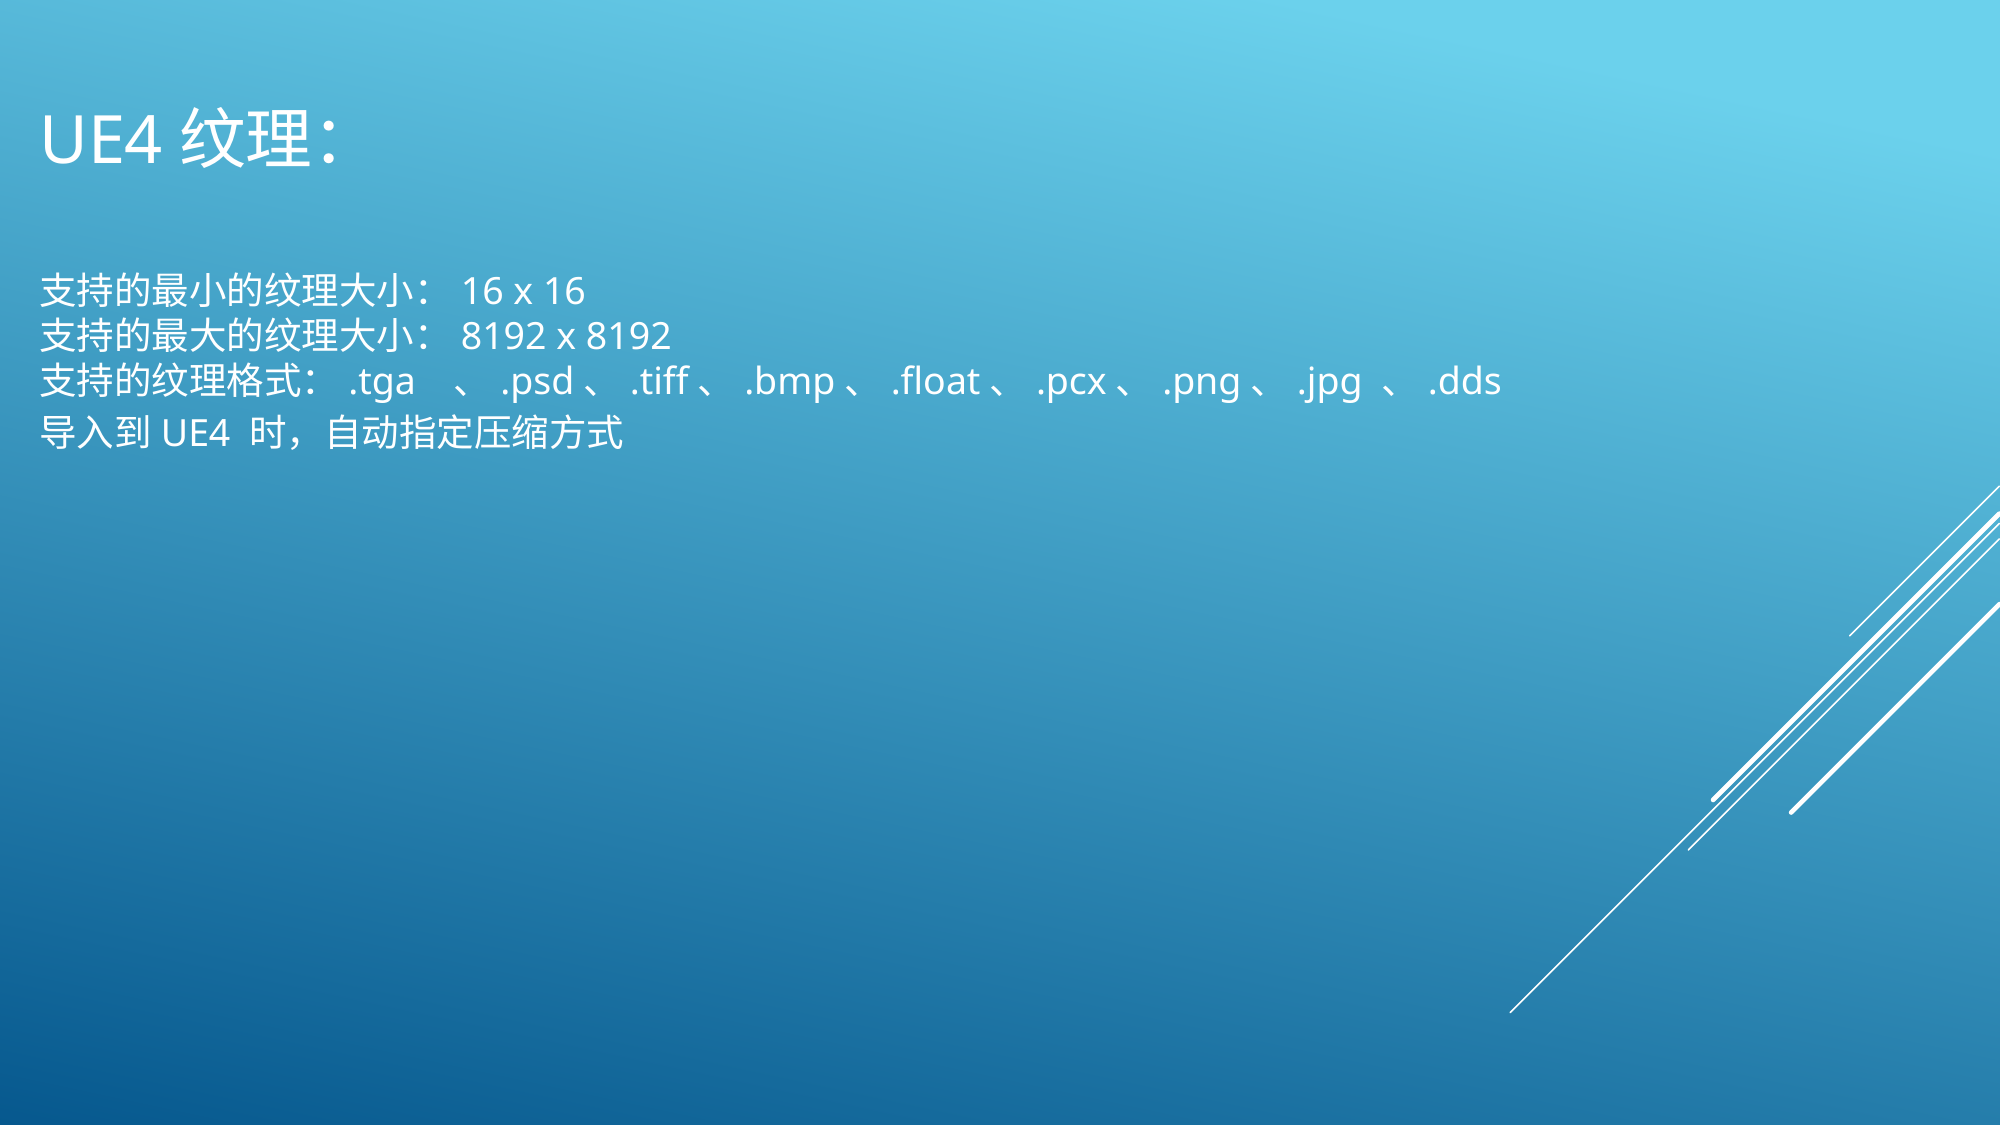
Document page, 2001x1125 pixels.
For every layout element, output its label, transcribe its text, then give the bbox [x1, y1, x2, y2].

text_box UE4纹理： 支持的最小的纹理大小：16 x 16 支持的最大的纹理大小：8192 x 8192 支持的纹理格式：.tga 、.psd、.tiff、.bmp、.float、.pcx、.png、.jpg 、.dds 导入到UE4 时，自动指定压缩方式 [24, 89, 1775, 461]
